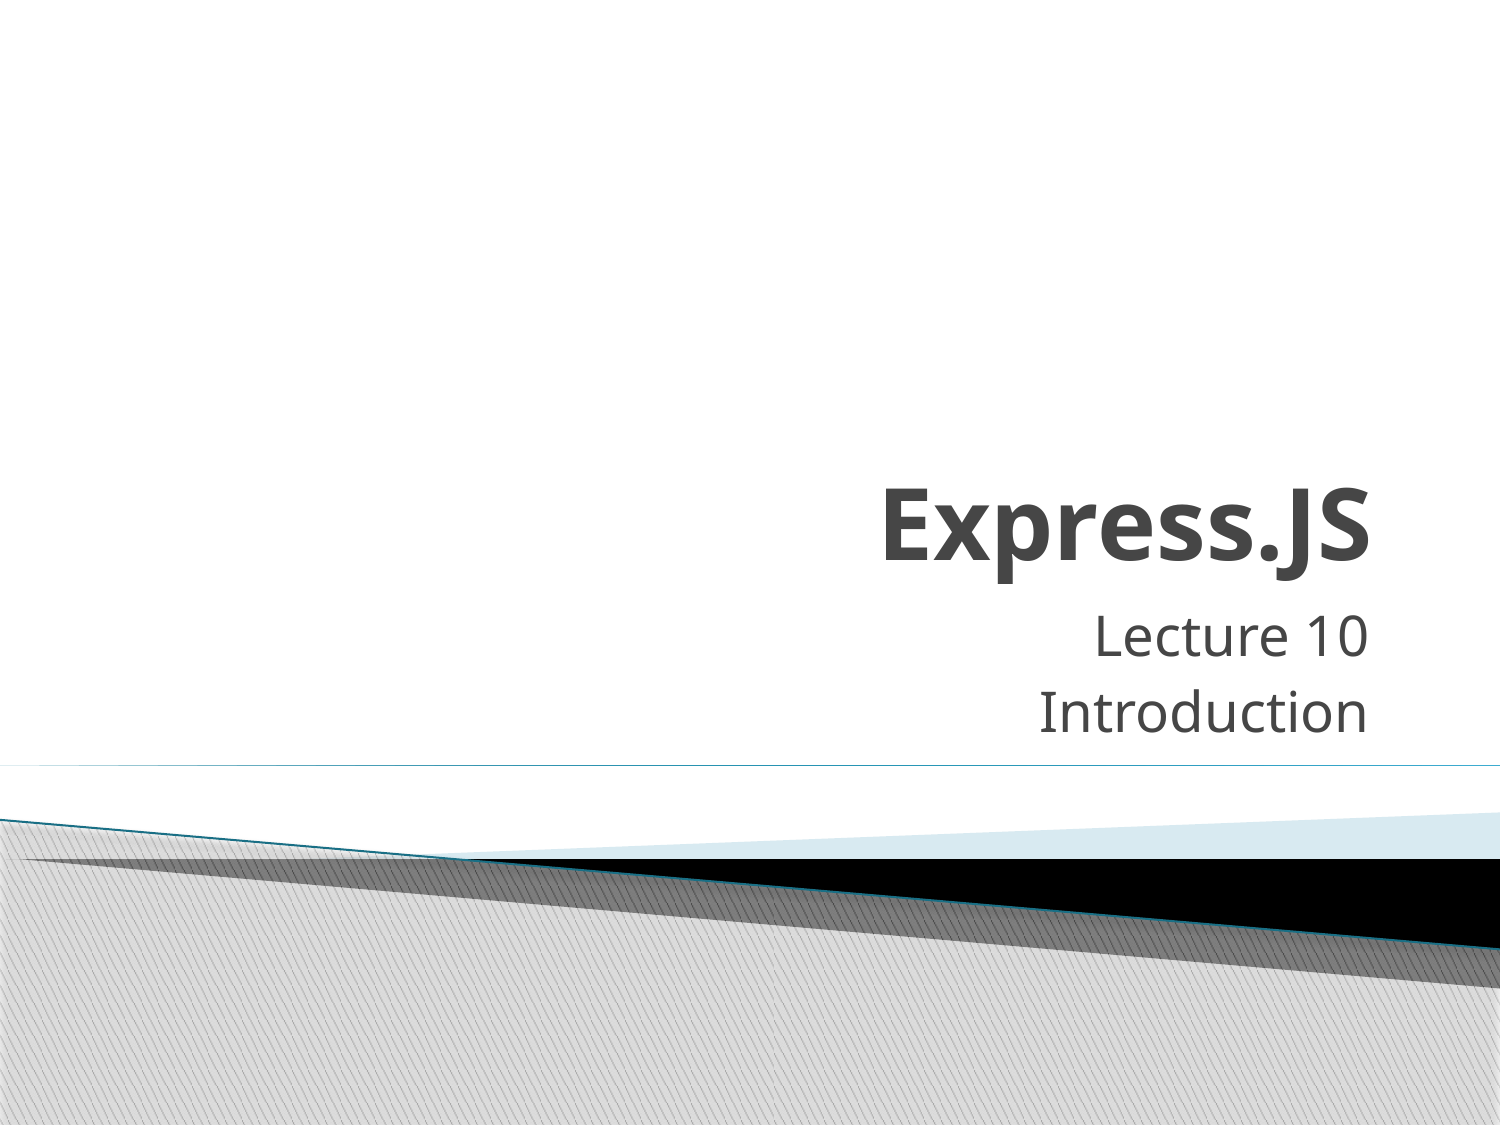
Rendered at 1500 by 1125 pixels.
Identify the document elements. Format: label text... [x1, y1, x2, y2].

picture [5, 859, 1500, 989]
title Express.JS [112, 287, 1388, 588]
subtitle Lecture 10 Introduction [112, 592, 1388, 790]
